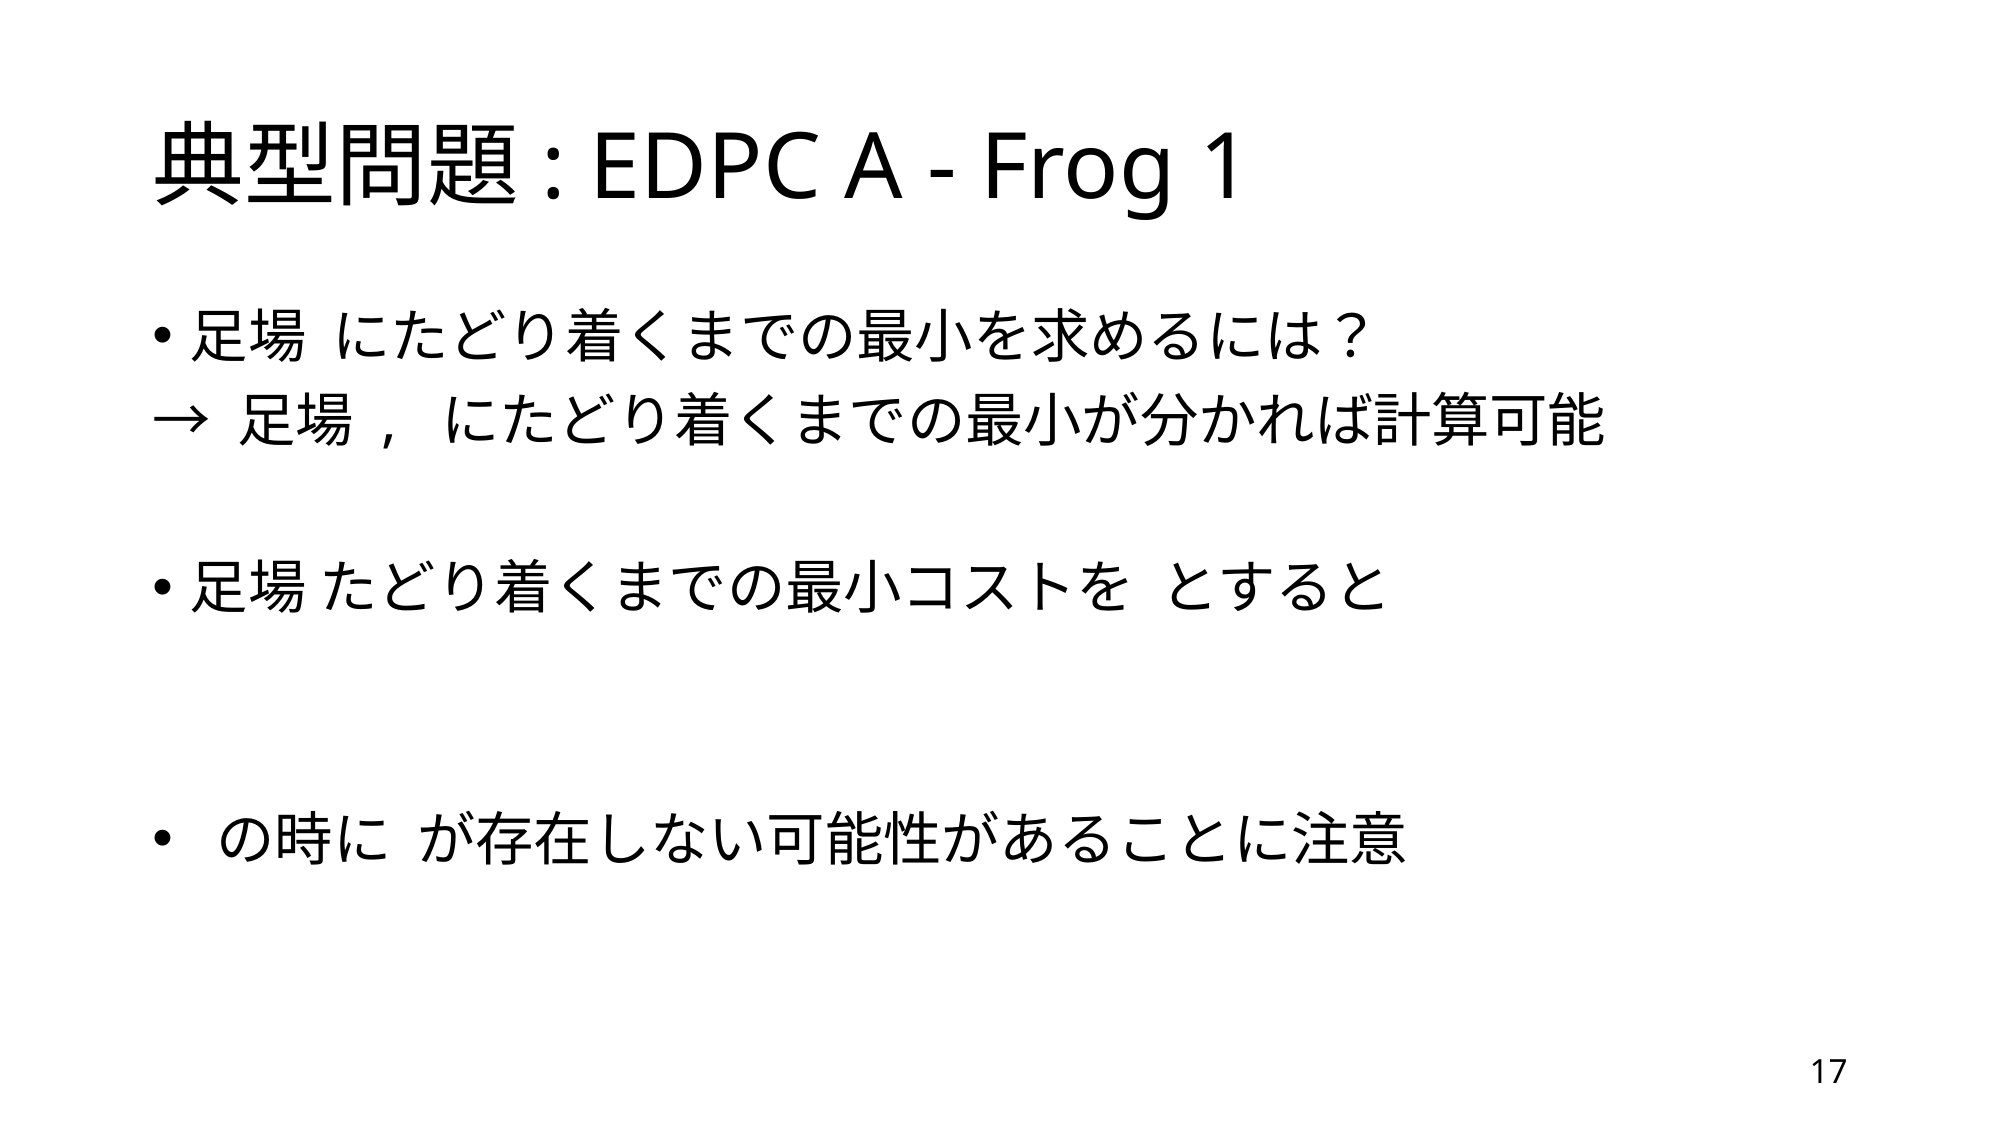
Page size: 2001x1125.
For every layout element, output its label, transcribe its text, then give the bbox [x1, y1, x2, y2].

slide_number 17 [1412, 1042, 1863, 1103]
title 典型問題: EDPC A - Frog 1 [137, 59, 1863, 278]
